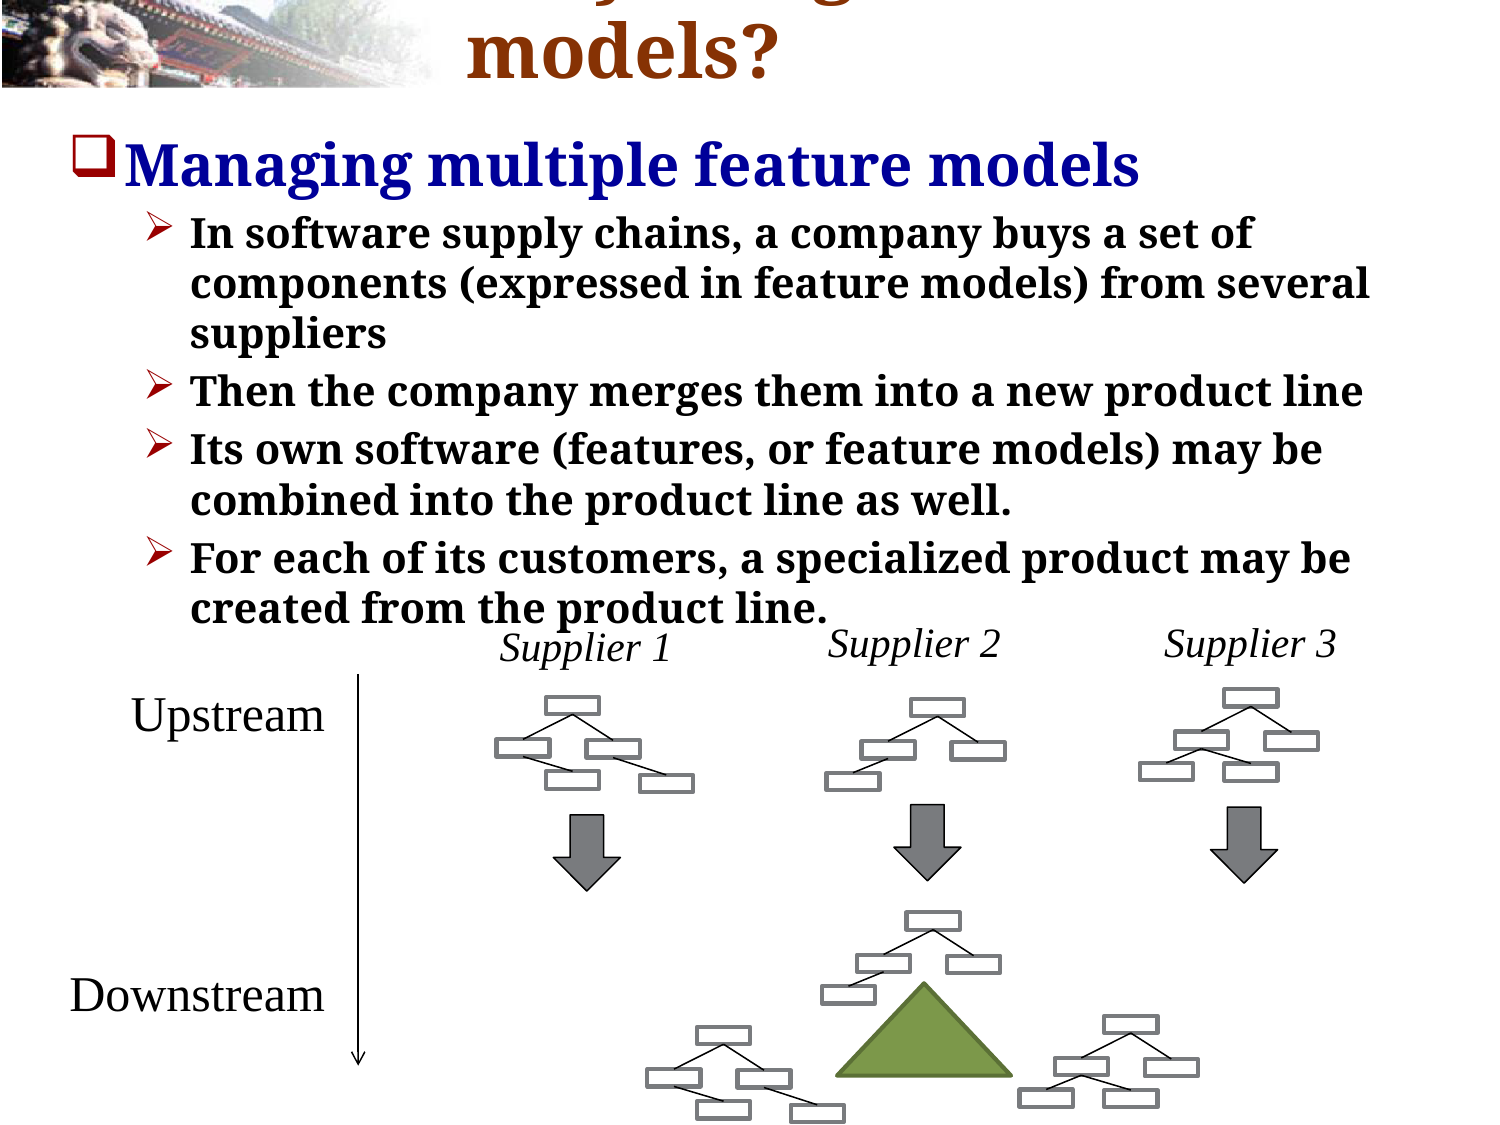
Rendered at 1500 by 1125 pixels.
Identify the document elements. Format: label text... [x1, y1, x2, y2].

title Why merge feature models? [450, 0, 1478, 102]
picture [0, 0, 450, 88]
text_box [52, 607, 1354, 1123]
list Managing multiple feature models In software supply chains, a company buys a set of components (expressed in feature models) from several suppliers Then the company merges them into a new product line Its own software (features, or feature models) may be combined into the product line as well. For each of its customers, a specialized product may be created from the product line. [52, 120, 1438, 976]
